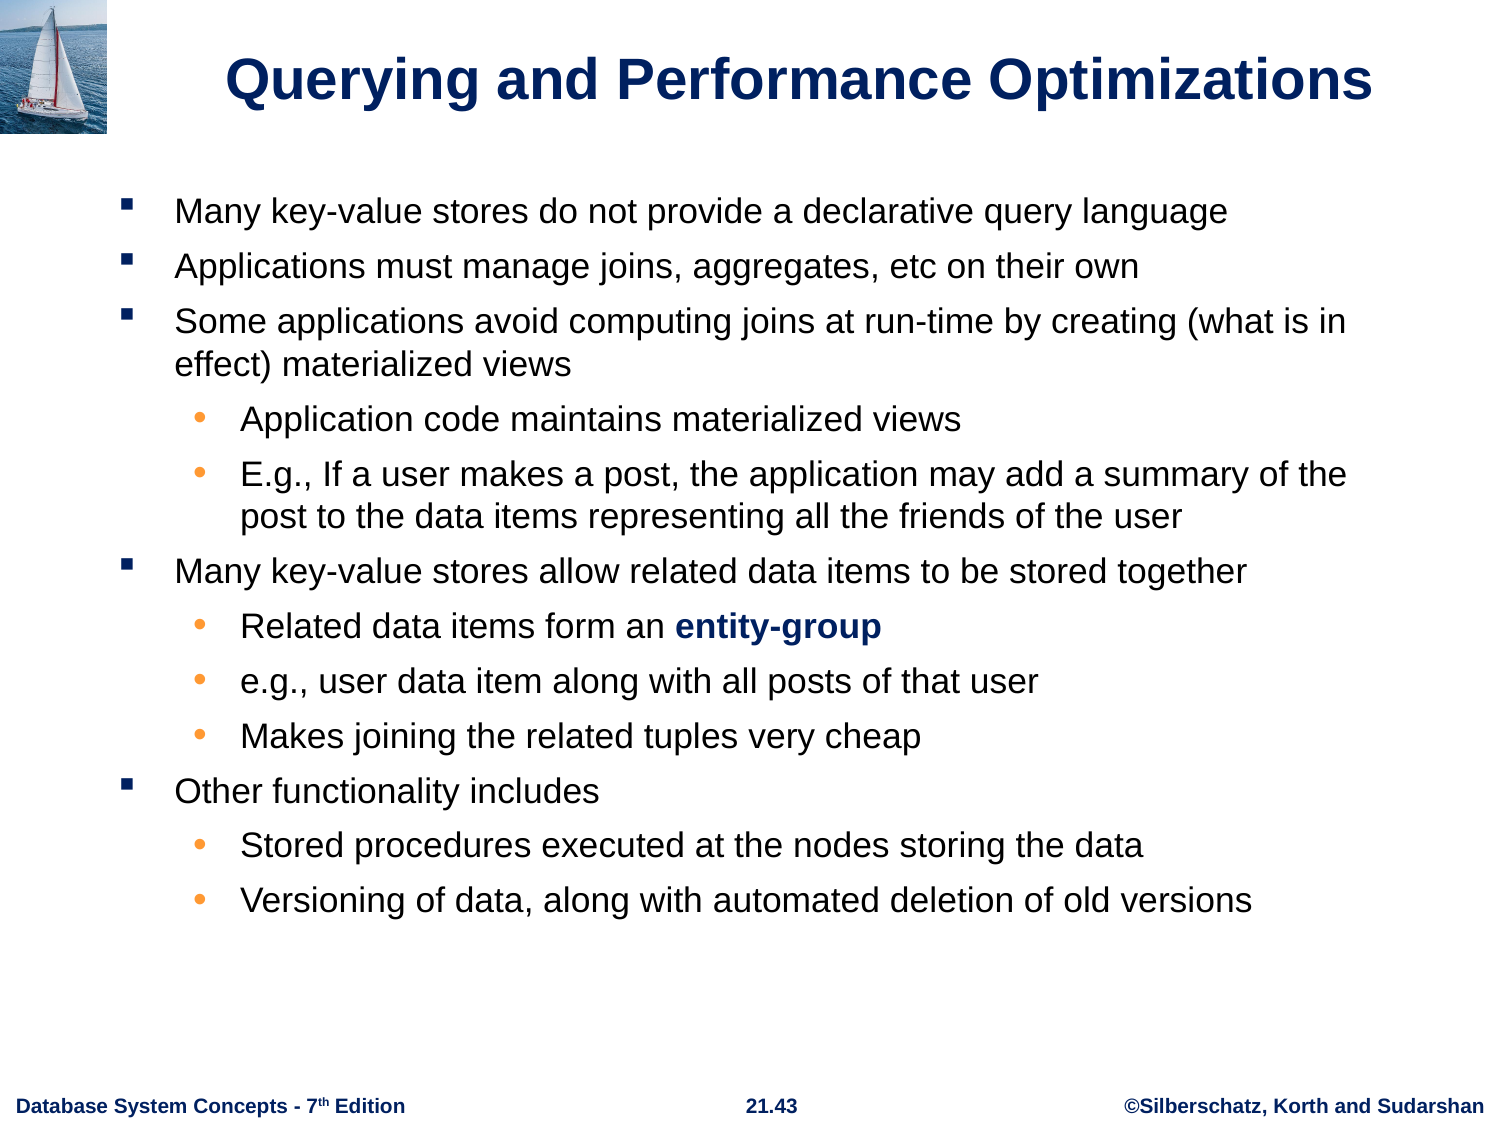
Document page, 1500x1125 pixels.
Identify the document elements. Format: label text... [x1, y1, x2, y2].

title Querying and Performance Optimizations [125, 18, 1475, 120]
list Many key-value stores do not provide a declarative query language Applications must manage joins, aggregates, etc on their own Some applications avoid computing joins at run-time by creating (what is in effect) materialized views Application code maintains materialized views E.g., If a user makes a post, the application may add a summary of the post to the data items representing all the friends of the user Many key-value stores allow related data items to be stored together Related data items form an entity-group e.g., user data item along with all posts of that user Makes joining the related tuples very cheap Other functionality includes Stored procedures executed at the nodes storing the data Versioning of data, along with automated deletion of old versions [103, 180, 1401, 1062]
picture [0, 0, 107, 134]
